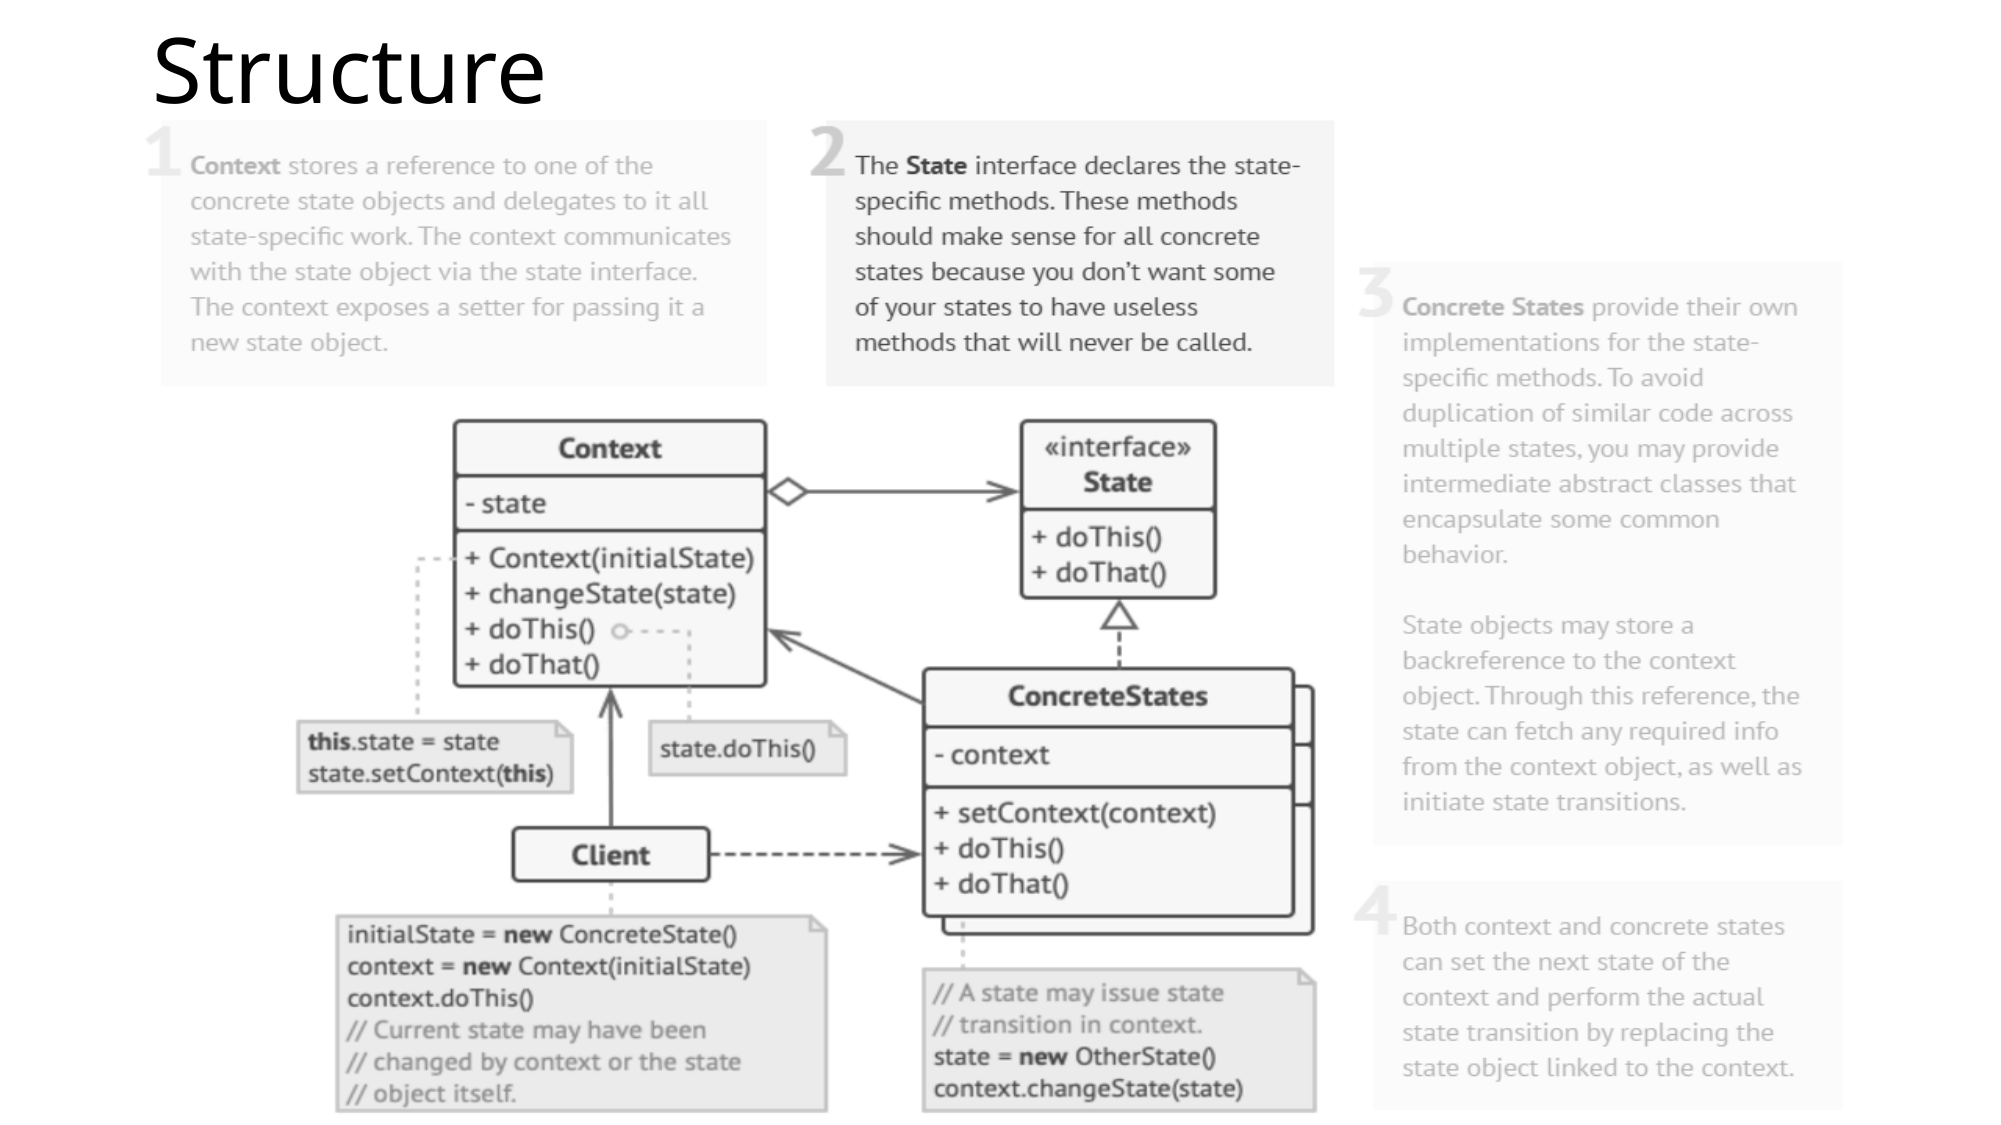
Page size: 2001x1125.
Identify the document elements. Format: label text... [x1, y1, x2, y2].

title Structure [137, 17, 1863, 131]
picture [143, 115, 1857, 1117]
